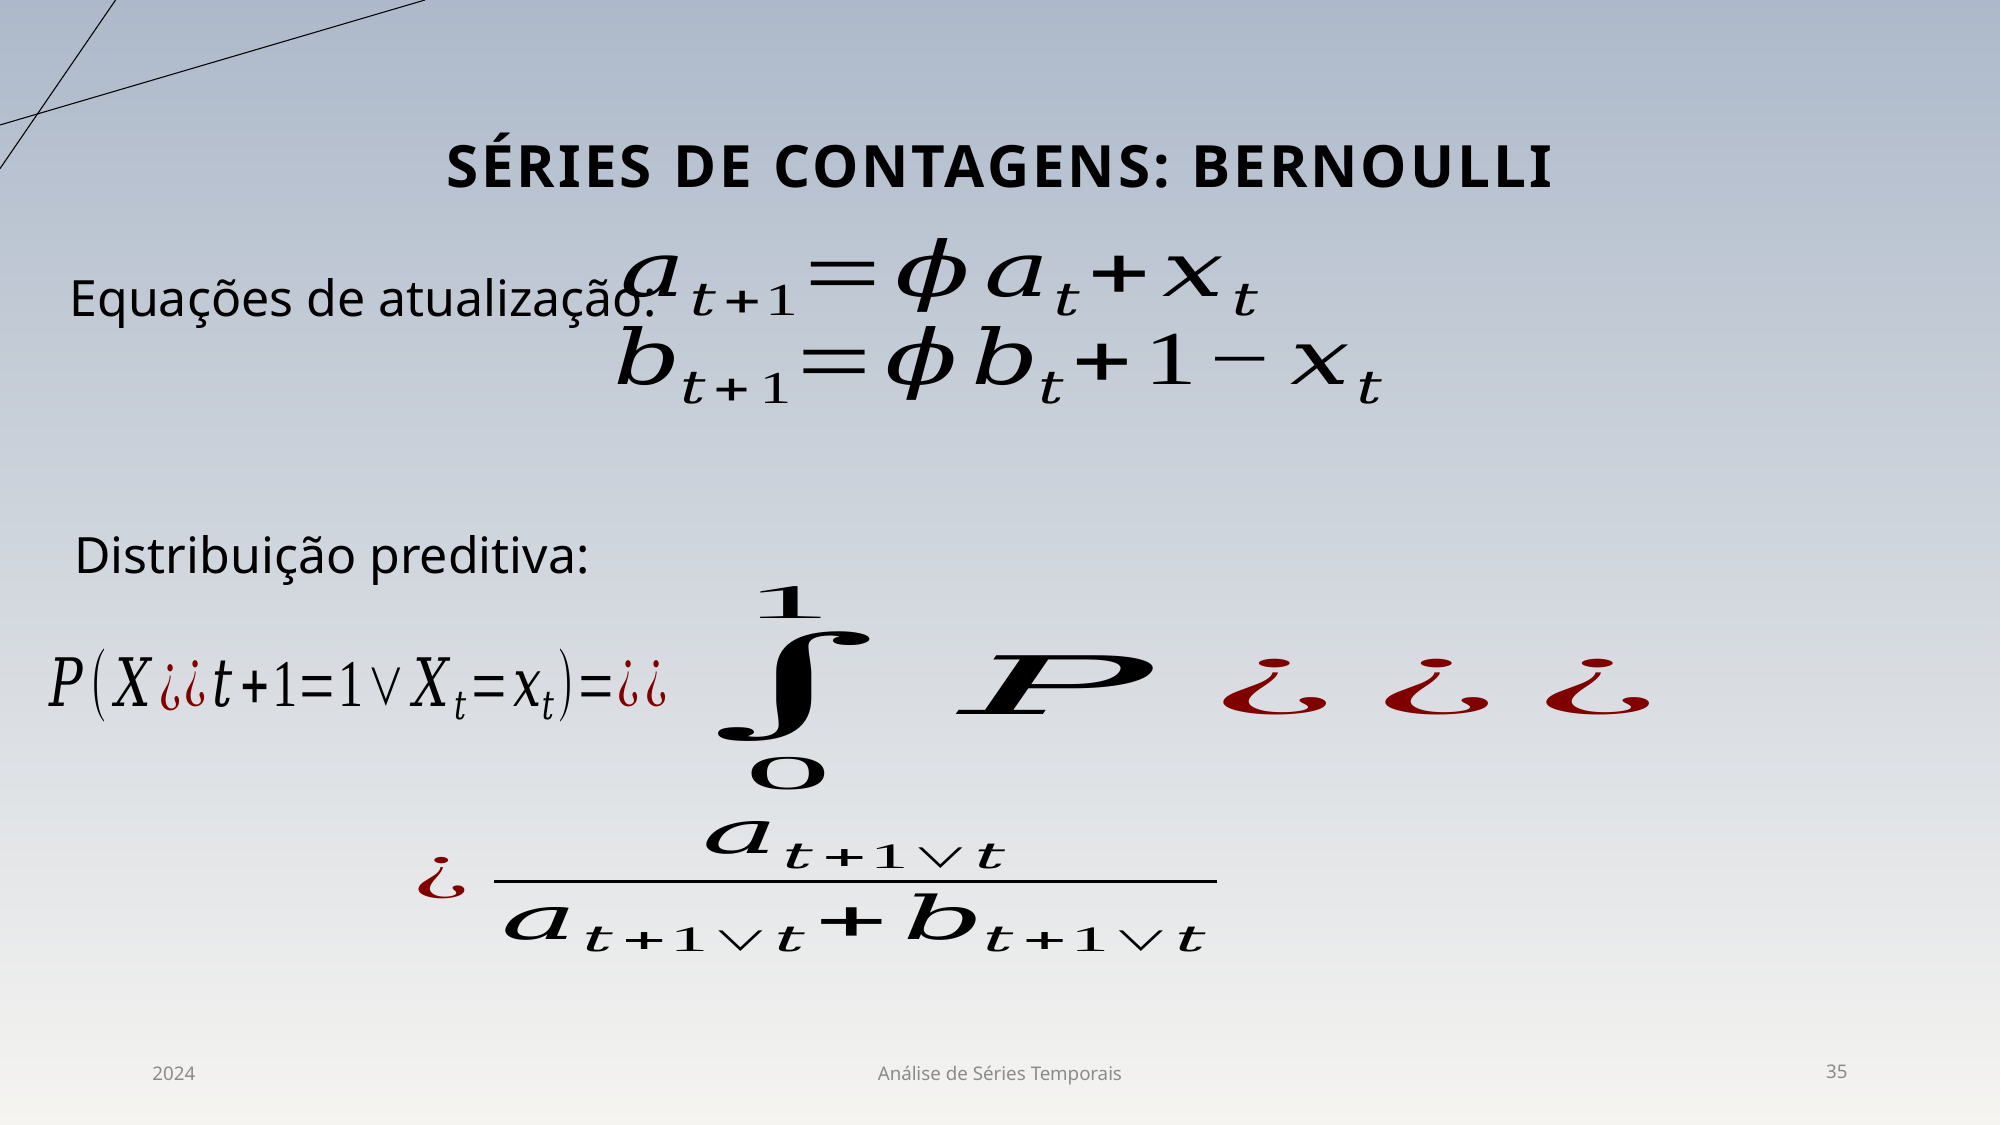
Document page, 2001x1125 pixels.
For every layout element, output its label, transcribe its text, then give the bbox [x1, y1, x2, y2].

title Séries de contagens: BernoulLi [137, 59, 1863, 278]
slide_number 35 [1412, 1042, 1863, 1103]
footer Análise de Séries Temporais [662, 1042, 1338, 1103]
text_box Equações de atualização: [54, 259, 763, 335]
slide_number 2024 [137, 1042, 588, 1103]
text_box Distribuição preditiva: [59, 516, 768, 591]
